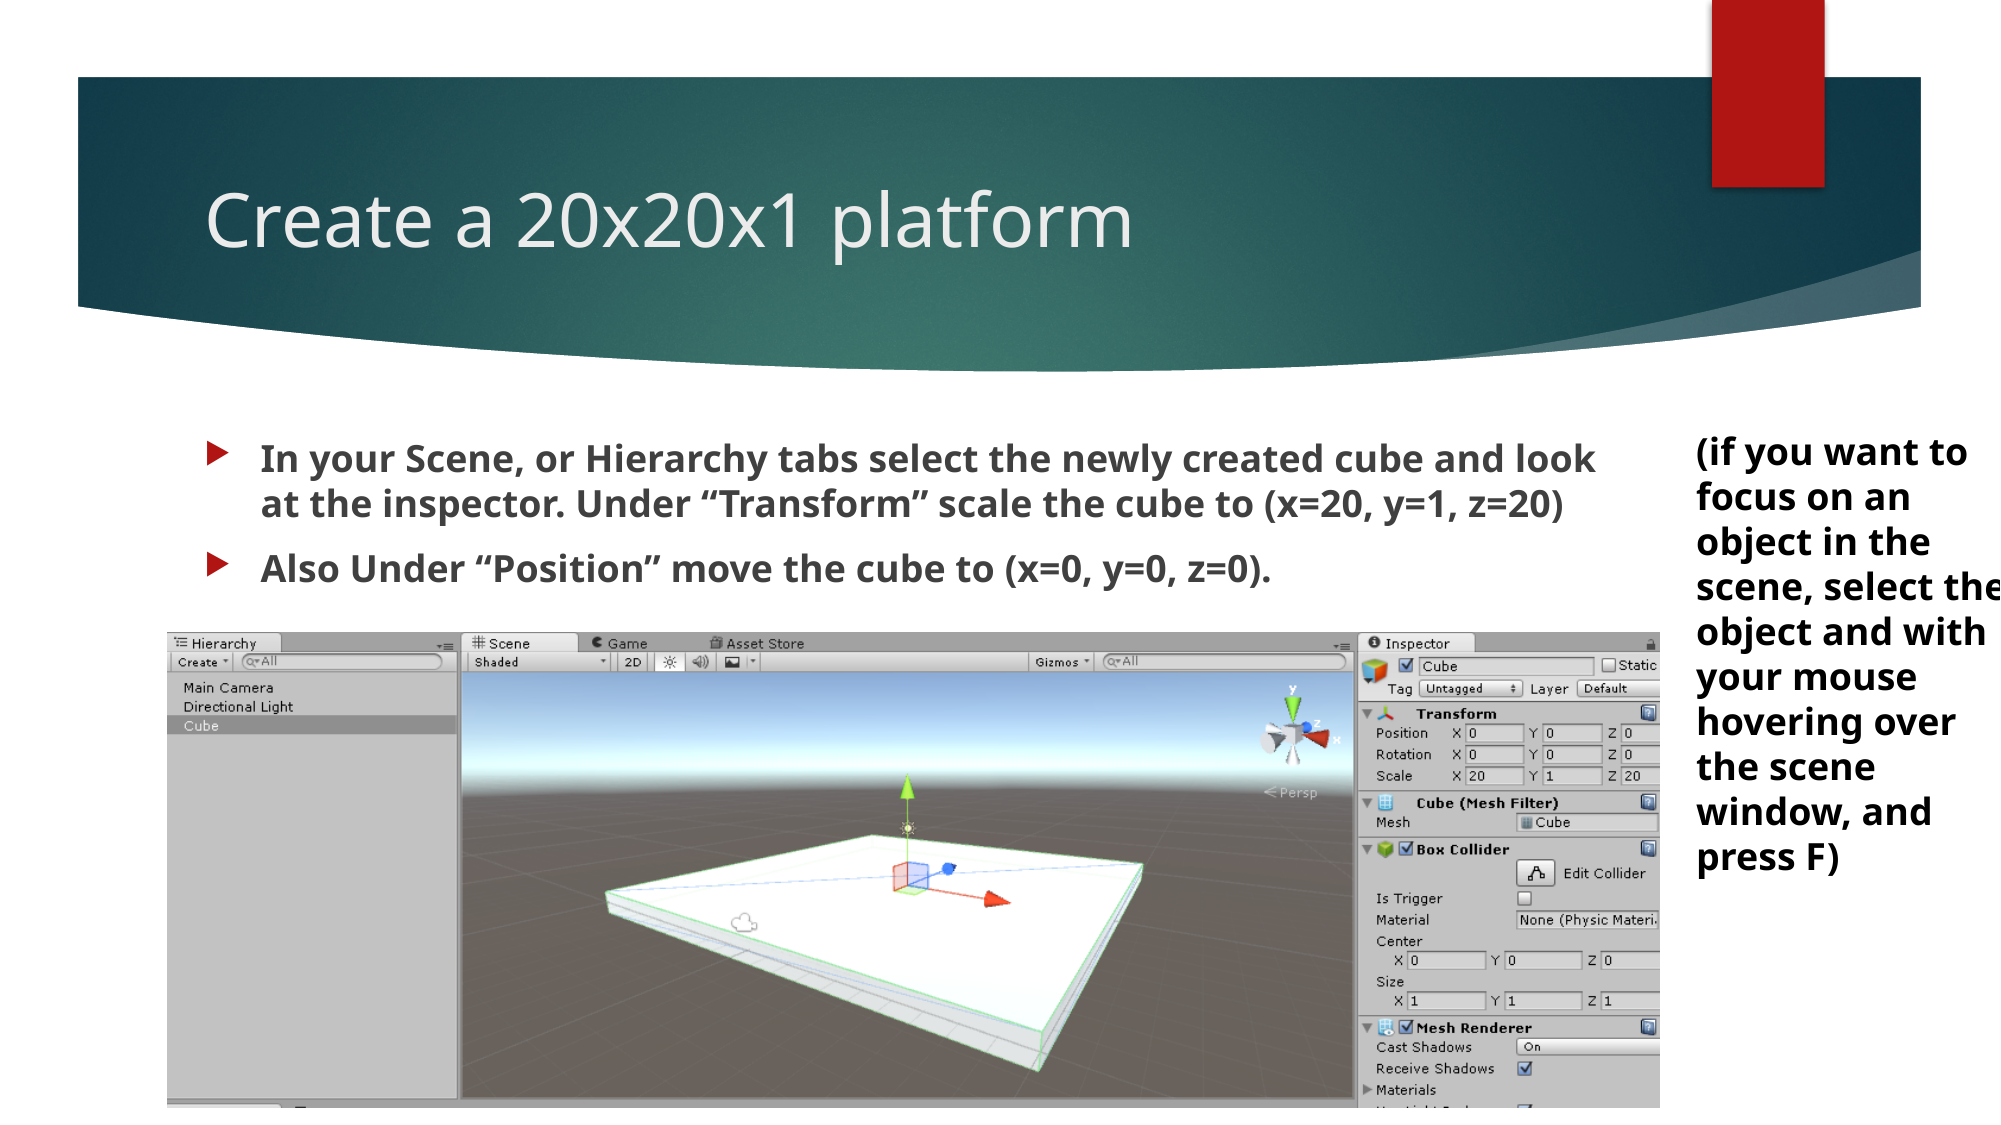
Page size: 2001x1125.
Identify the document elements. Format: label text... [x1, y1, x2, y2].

list In your Scene, or Hierarchy tabs select the newly created cube and look at the inspector. Under “Transform” scale the cube to (x=20, y=1, z=20) Also Under “Position” move the cube to (x=0, y=0, z=0). [189, 427, 1638, 630]
title Create a 20x20x1 platform [189, 159, 1638, 276]
text_box (if you want to focus on an object in the scene, select the object and with your mouse hovering over the scene window, and press F) [1681, 420, 2000, 886]
picture [167, 632, 1660, 1108]
